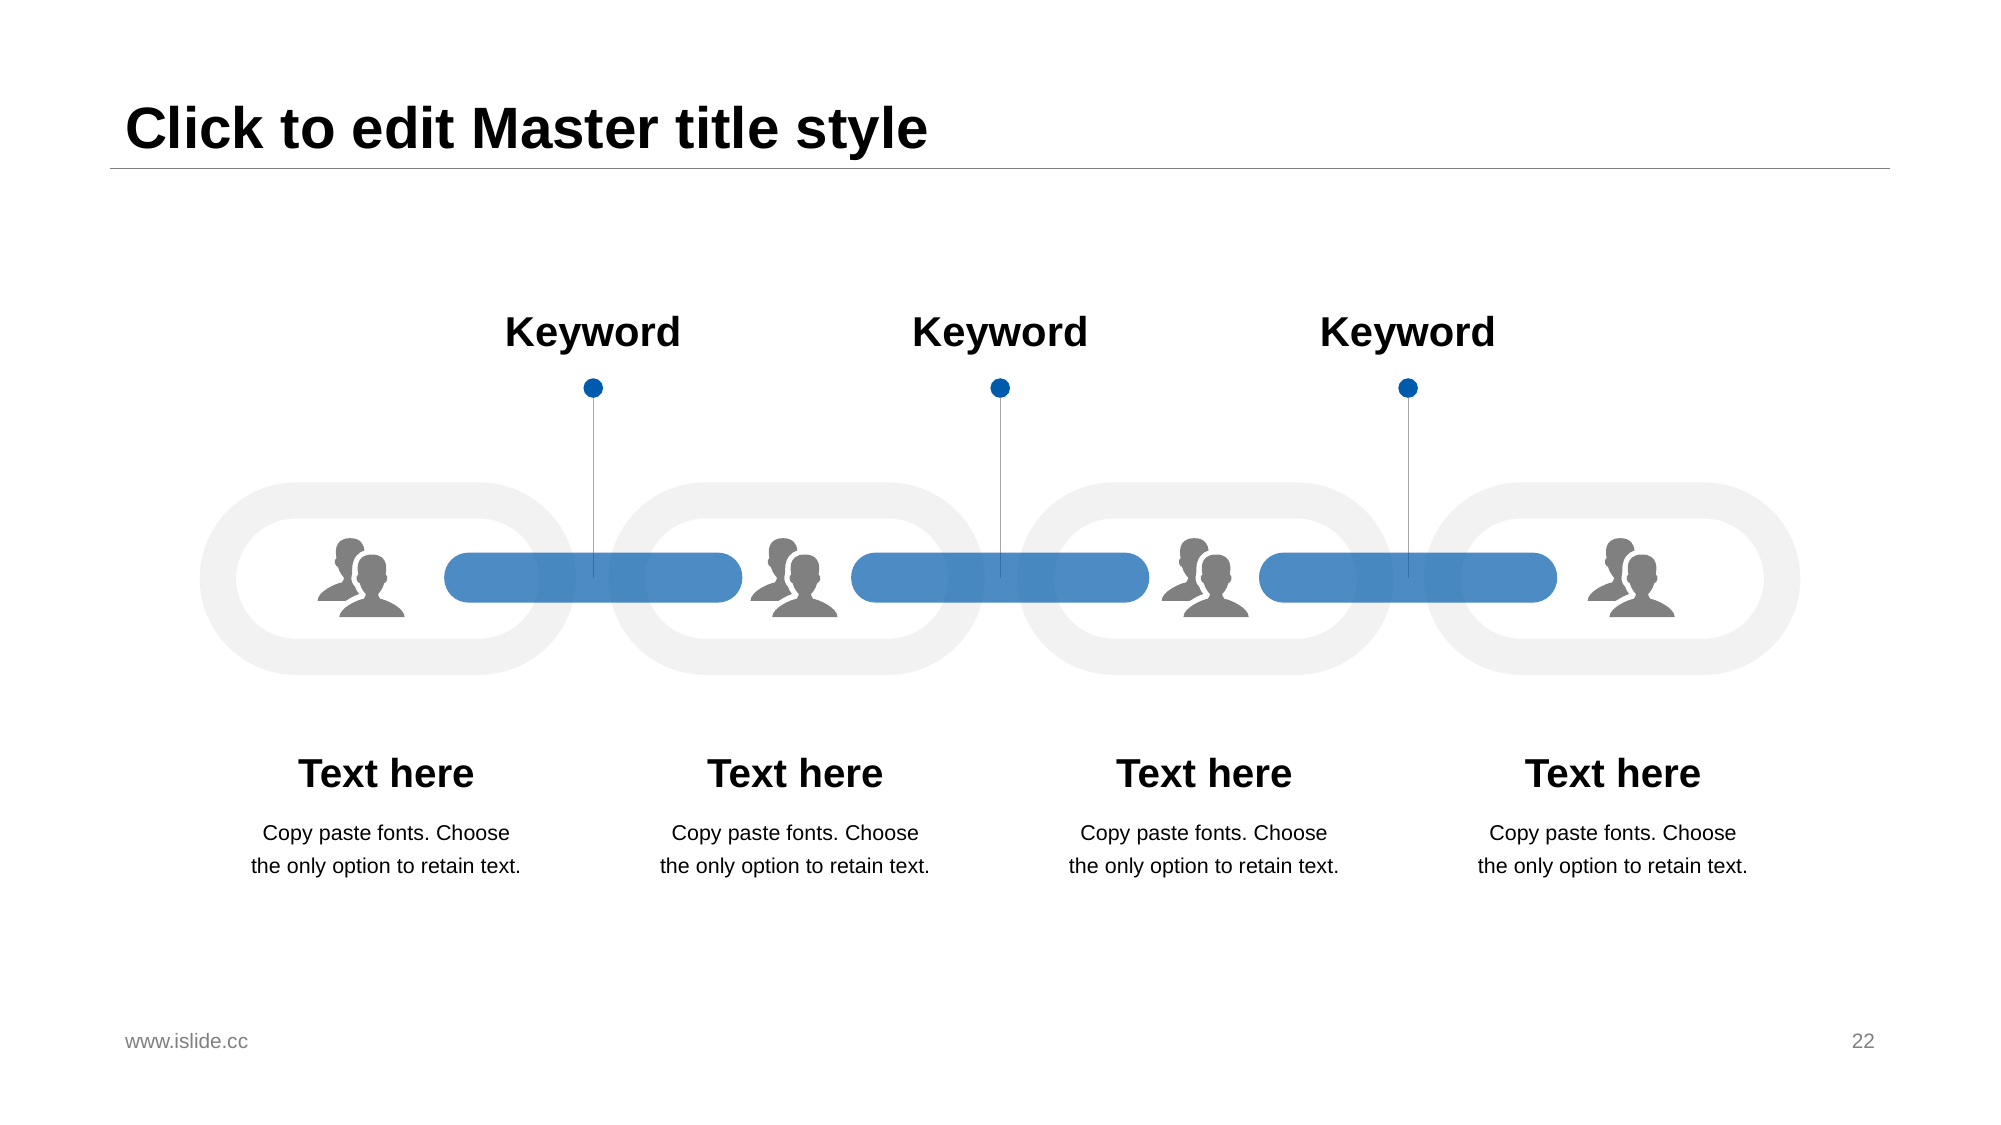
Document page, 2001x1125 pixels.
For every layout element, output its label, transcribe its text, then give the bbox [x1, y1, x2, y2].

slide_number 22 [1412, 1023, 1890, 1058]
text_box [199, 295, 1801, 895]
title Click to edit Master title style [109, 0, 1890, 169]
footer www.islide.cc [109, 1023, 790, 1058]
